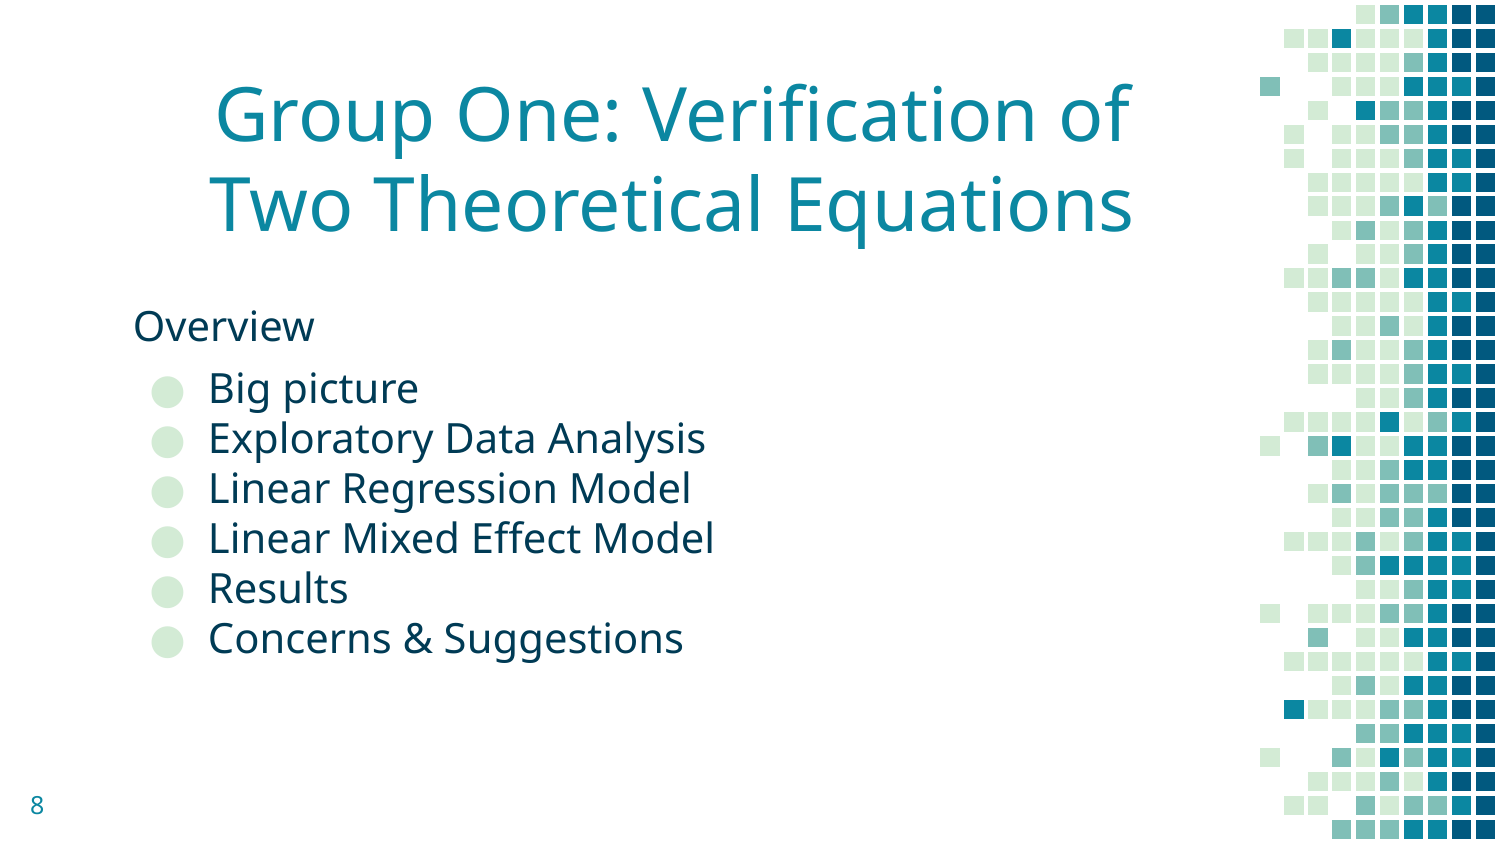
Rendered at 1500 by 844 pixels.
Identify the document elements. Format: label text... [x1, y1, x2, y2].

title Group One: Verification of Two Theoretical Equations [117, 121, 1227, 262]
list Overview Big picture Exploratory Data Analysis Linear Regression Model Linear Mixed Effect Model Results Concerns & Suggestions [117, 284, 1227, 774]
slide_number 8 [15, 774, 105, 839]
